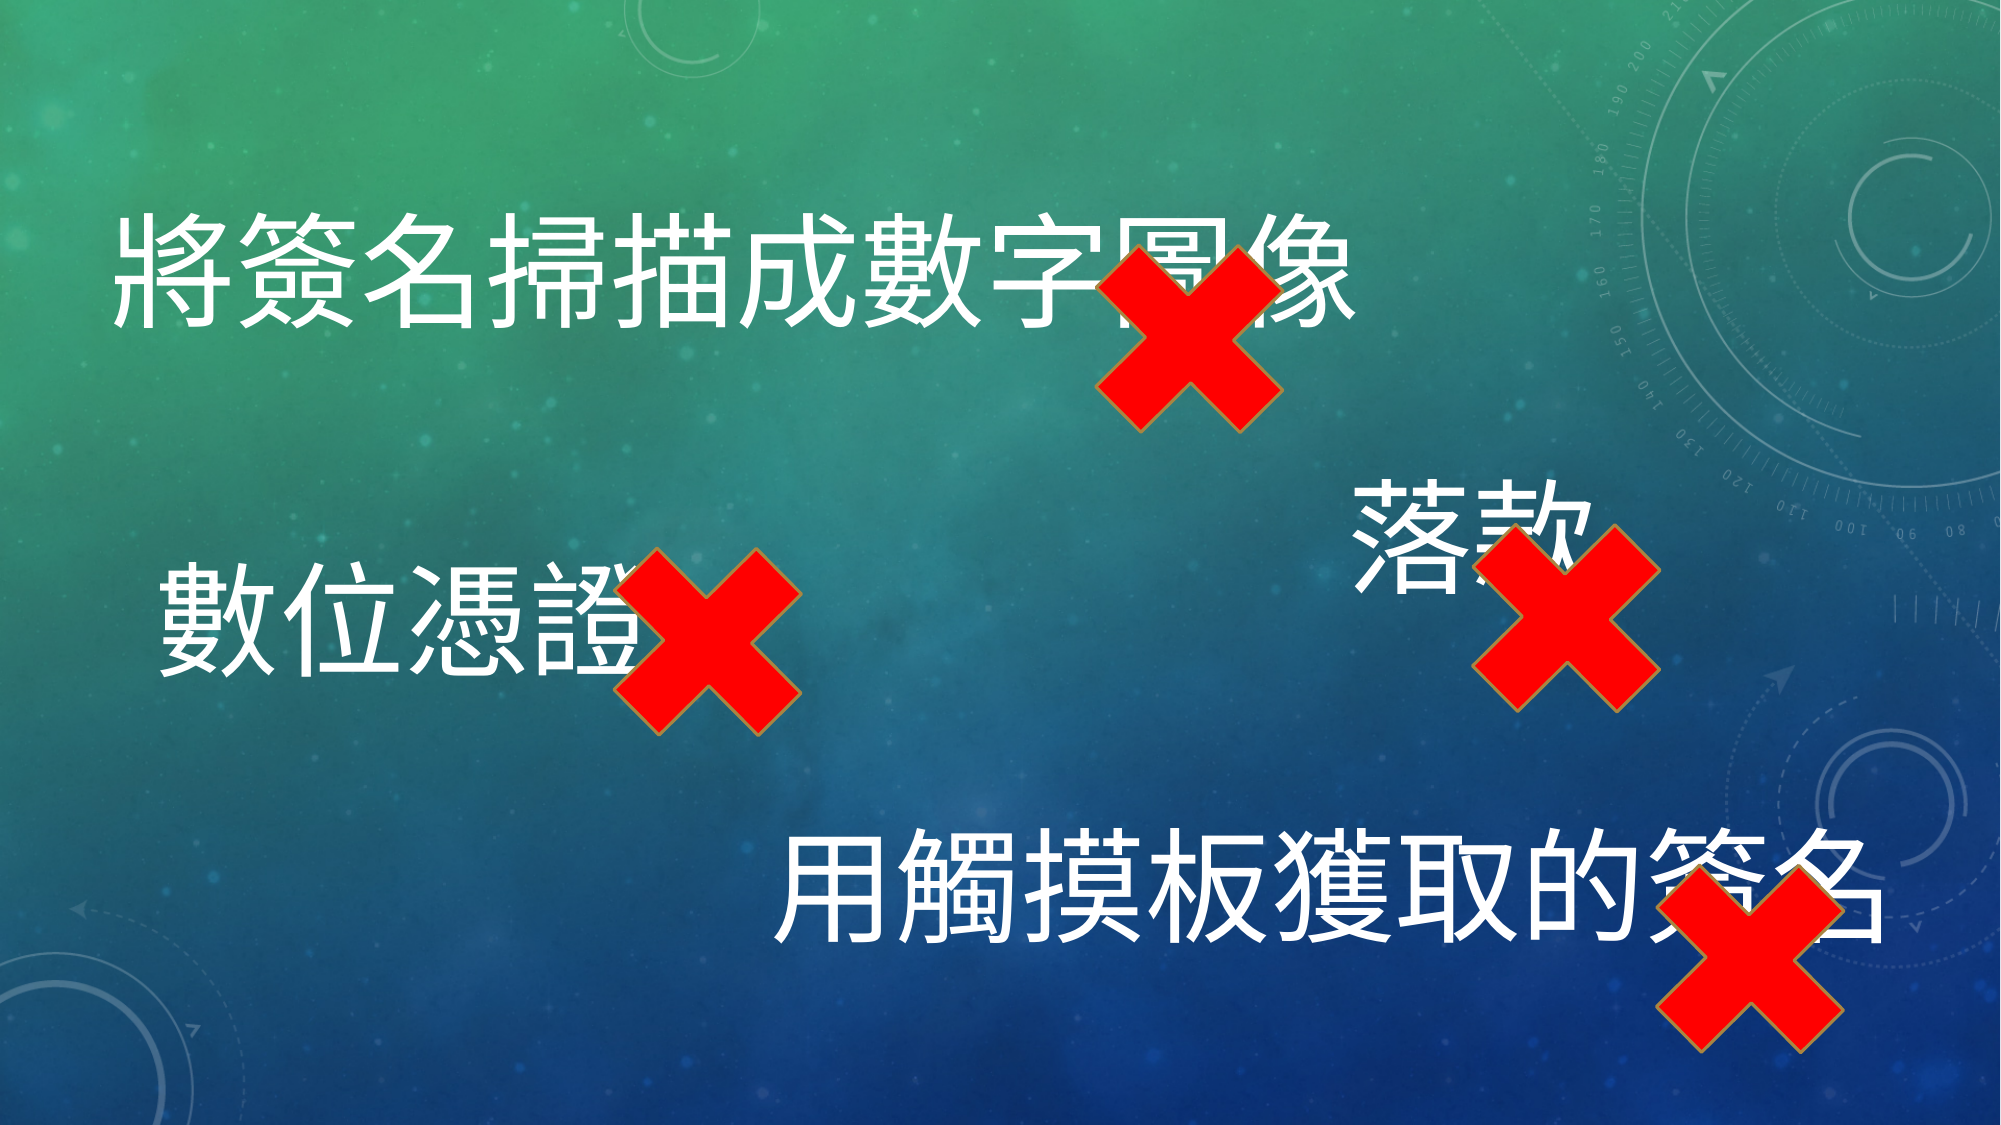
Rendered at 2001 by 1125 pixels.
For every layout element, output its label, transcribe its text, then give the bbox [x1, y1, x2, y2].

text_box 用觸摸板獲取的簽名 [755, 801, 1910, 967]
text_box [1094, 243, 1285, 434]
text_box 數位憑證 [139, 534, 670, 700]
text_box [1471, 523, 1662, 714]
picture [0, 0, 2001, 1125]
text_box [1655, 863, 1846, 1054]
text_box [612, 546, 803, 737]
text_box 將簽名掃描成數字圖像 [95, 186, 1376, 352]
list 落款 [1332, 430, 1640, 640]
